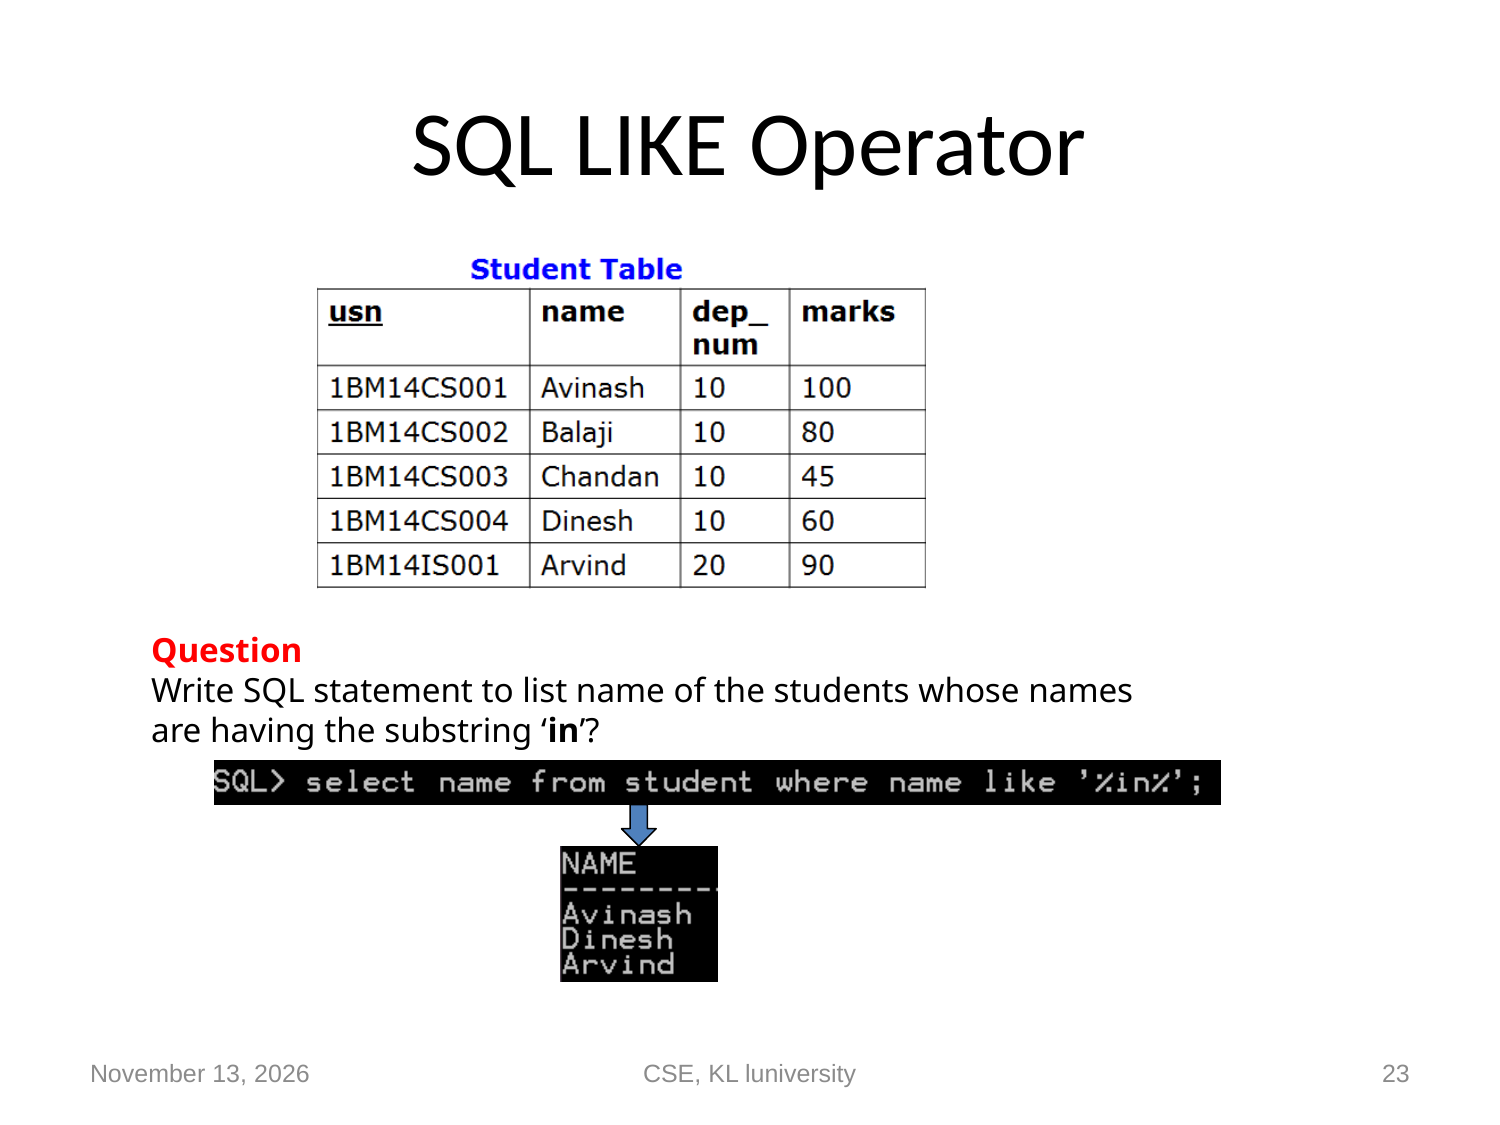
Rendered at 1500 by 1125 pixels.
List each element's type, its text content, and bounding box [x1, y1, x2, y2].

title SQL LIKE Operator [75, 45, 1425, 233]
footer CSE, KL luniversity [512, 1042, 988, 1103]
text_box Question Write SQL statement to list name of the students whose names are having the substring ‘in’? [136, 621, 1168, 757]
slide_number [75, 1042, 425, 1103]
text_box [621, 814, 657, 844]
picture [560, 845, 718, 983]
picture [317, 243, 926, 598]
slide_number 23 [1074, 1042, 1425, 1103]
picture [213, 760, 1221, 805]
